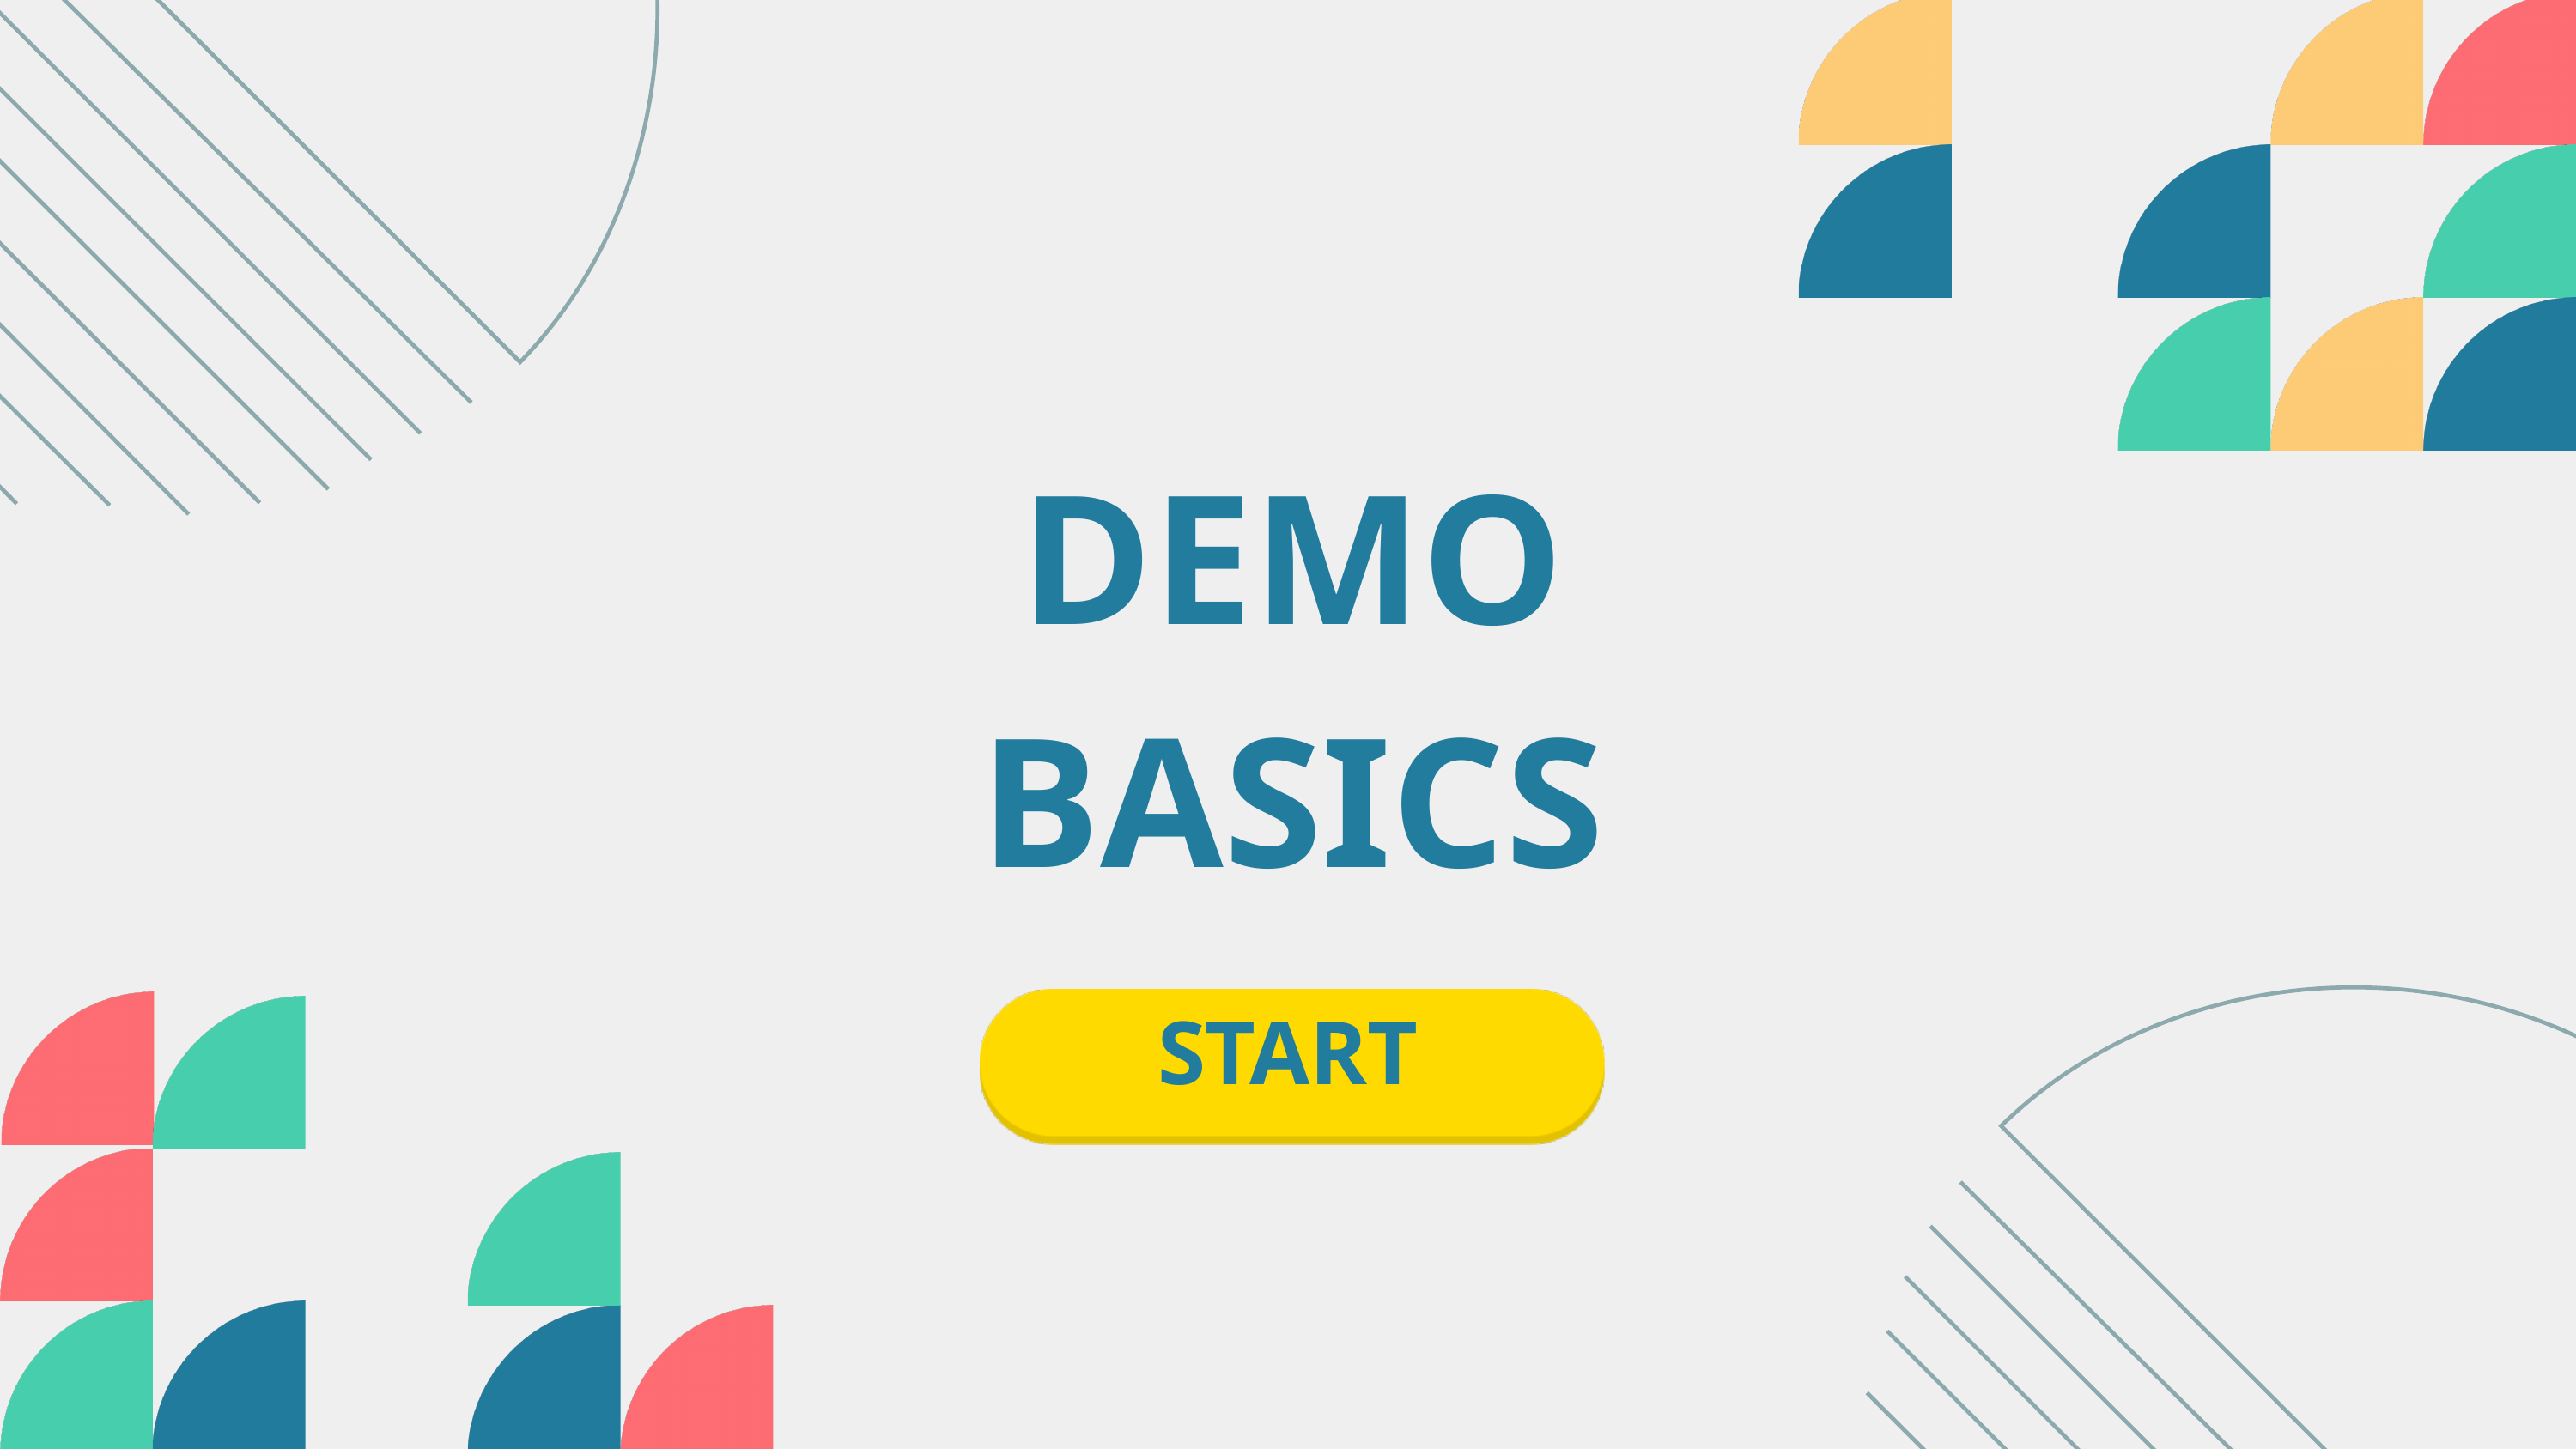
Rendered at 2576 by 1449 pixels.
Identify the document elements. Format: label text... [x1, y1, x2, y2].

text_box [2025, 1066, 2576, 1449]
text_box [2424, 0, 2576, 144]
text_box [923, 989, 1653, 1145]
text_box [620, 1305, 774, 1449]
text_box [0, 1300, 152, 1449]
text_box [152, 1300, 306, 1449]
text_box [1798, 144, 1952, 298]
text_box BASICS [544, 724, 2040, 904]
text_box [2270, 0, 2424, 145]
text_box [152, 996, 306, 1149]
text_box [2423, 144, 2576, 297]
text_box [0, 0, 851, 67]
text_box DEMO [544, 482, 2041, 661]
text_box [2117, 297, 2271, 451]
text_box [2424, 297, 2576, 451]
text_box [1, 991, 155, 1145]
text_box [0, 1149, 153, 1300]
text_box [467, 1306, 620, 1449]
text_box [2271, 297, 2424, 451]
text_box [1798, 0, 1952, 144]
text_box [2117, 144, 2271, 297]
text_box [467, 1152, 621, 1306]
